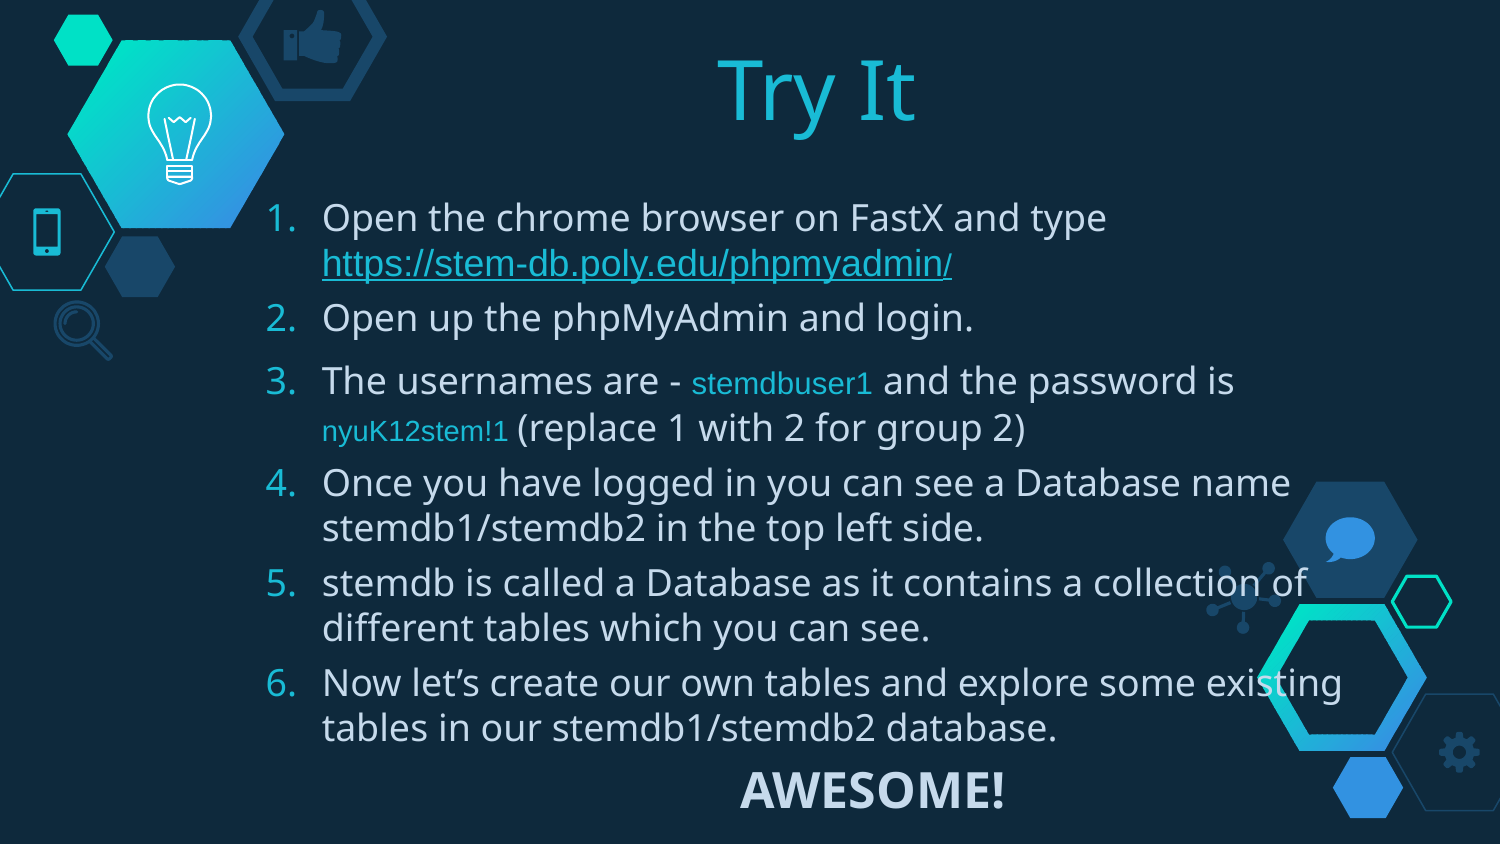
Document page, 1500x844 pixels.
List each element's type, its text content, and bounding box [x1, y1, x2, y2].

title Try It [270, 46, 1365, 152]
list Open the chrome browser on FastX and type https://stem-db.poly.edu/phpmyadmin/ Open up the phpMyAdmin and login. The usernames are - stemdbuser1 and the password is nyuK12stem!1 (replace 1 with 2 for group 2) Once you have logged in you can see a Database name stemdb1/stemdb2 in the top left side. stemdb is called a Database as it contains a collection of different tables which you can see. Now let’s create our own tables and explore some existing tables in our stemdb1/stemdb2 database. AWESOME! [231, 178, 1365, 742]
